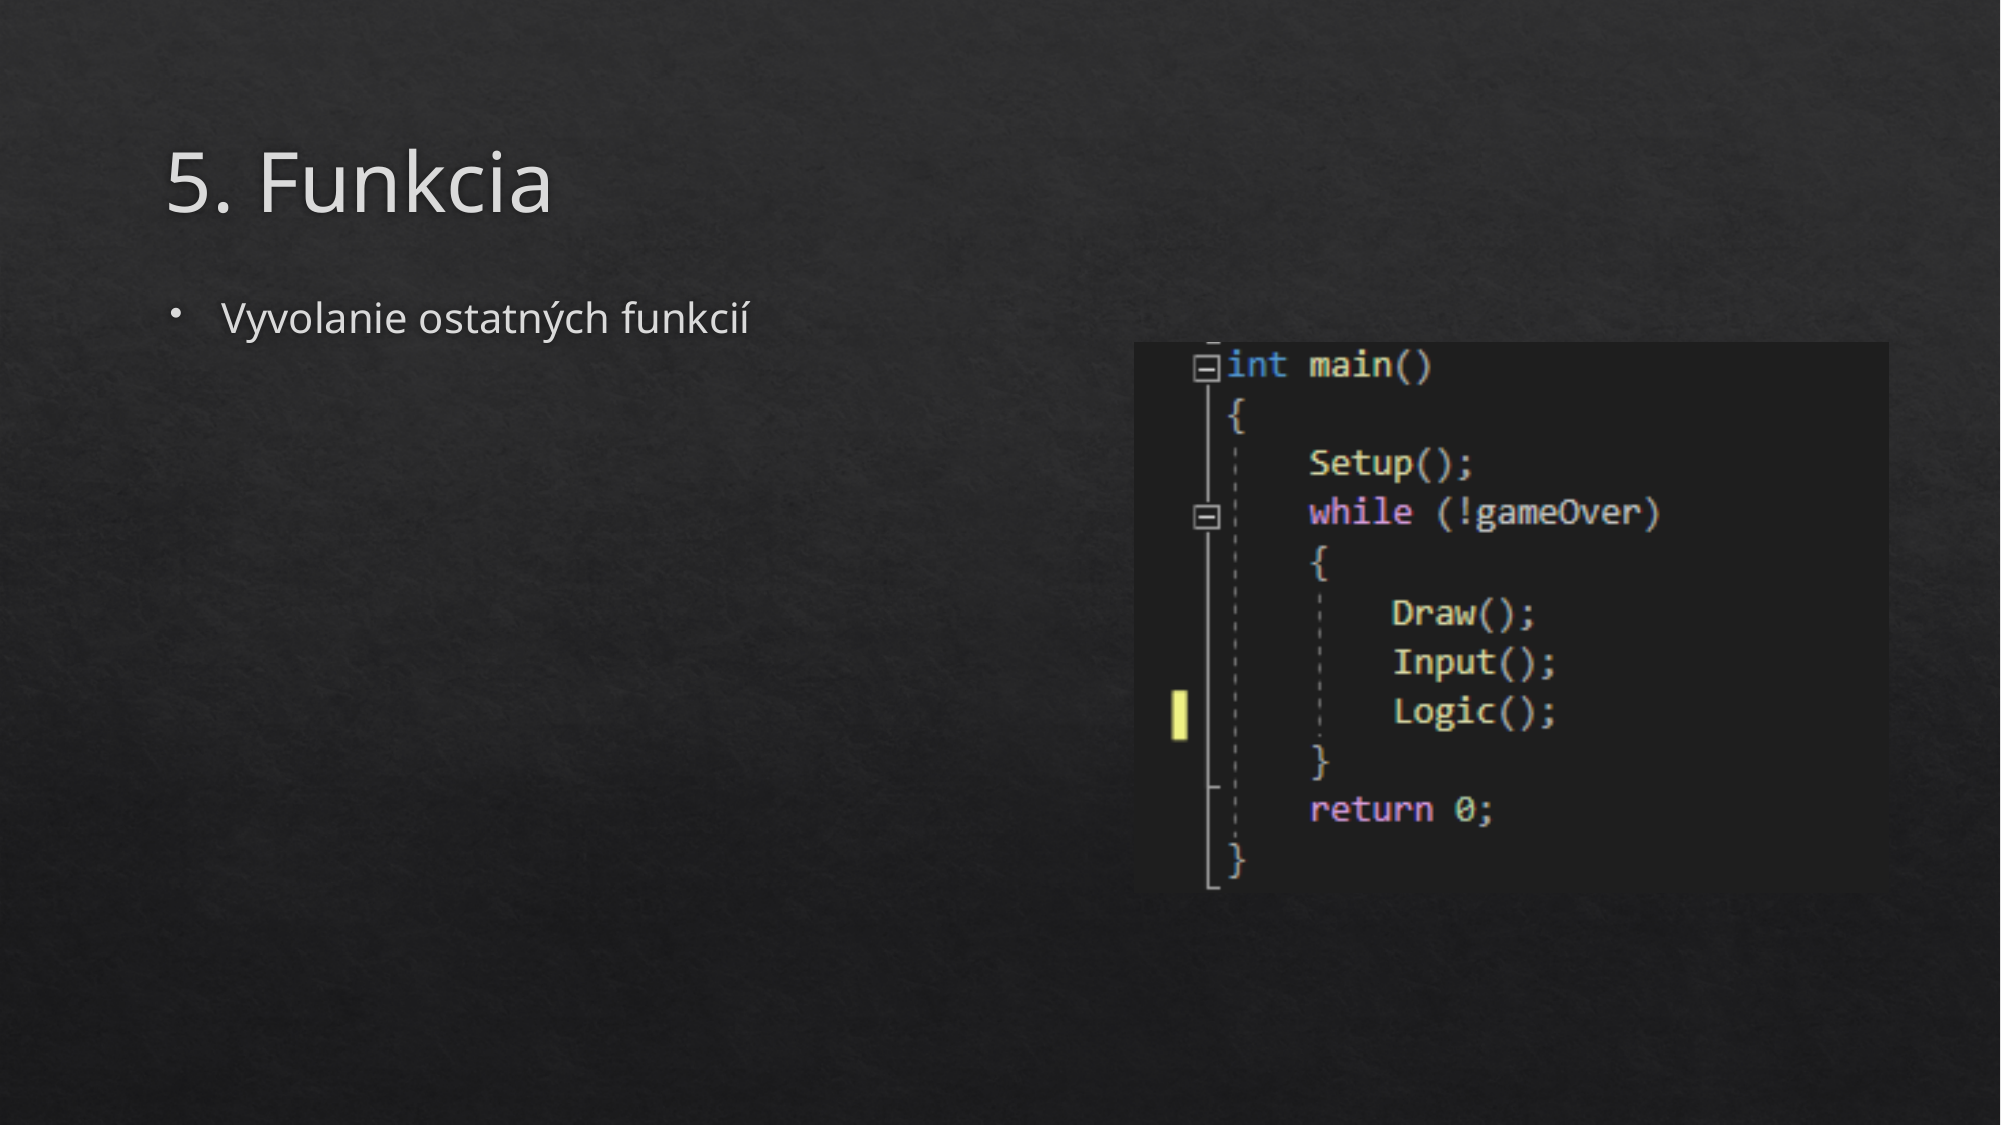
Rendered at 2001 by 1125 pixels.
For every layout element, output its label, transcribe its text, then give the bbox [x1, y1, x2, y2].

list Vyvolanie ostatných funkcií [149, 284, 1849, 950]
title 5. Funkcia [149, 99, 1849, 260]
picture [1134, 341, 1889, 893]
